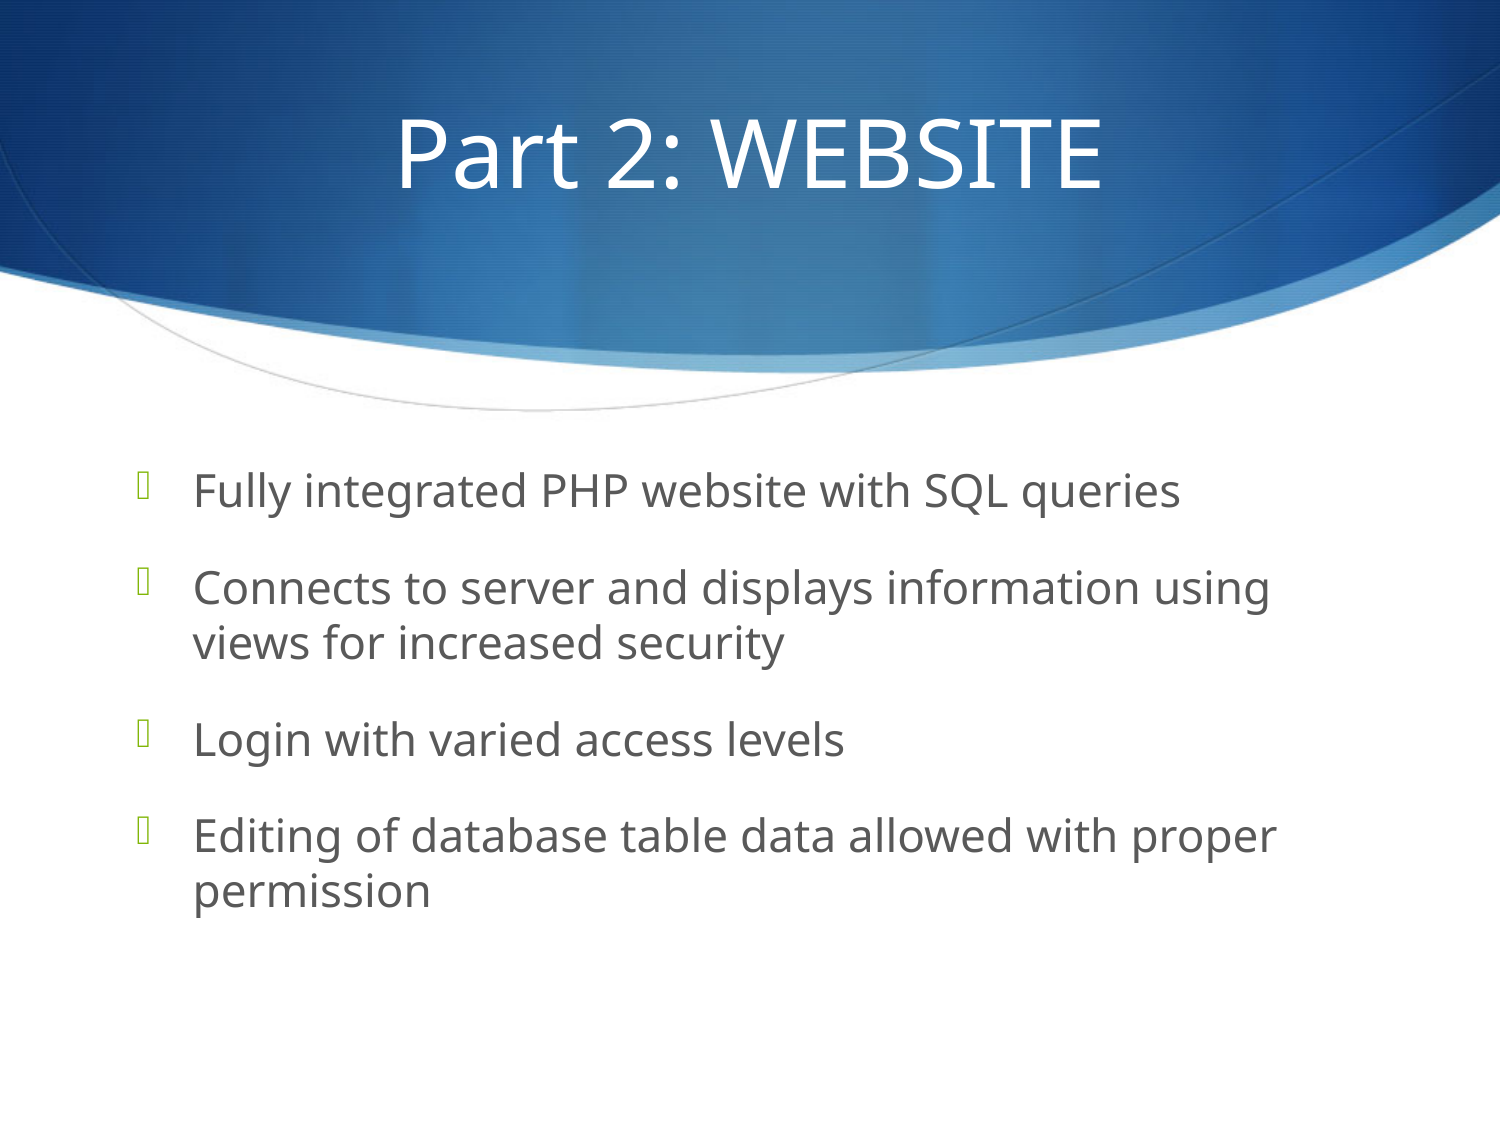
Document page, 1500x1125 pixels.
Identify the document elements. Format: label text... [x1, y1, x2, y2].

list Fully integrated PHP website with SQL queries Connects to server and displays information using views for increased security Login with varied access levels Editing of database table data allowed with proper permission [121, 454, 1379, 991]
title Part 2: WEBSITE [75, 56, 1425, 245]
picture [0, 0, 1500, 1125]
